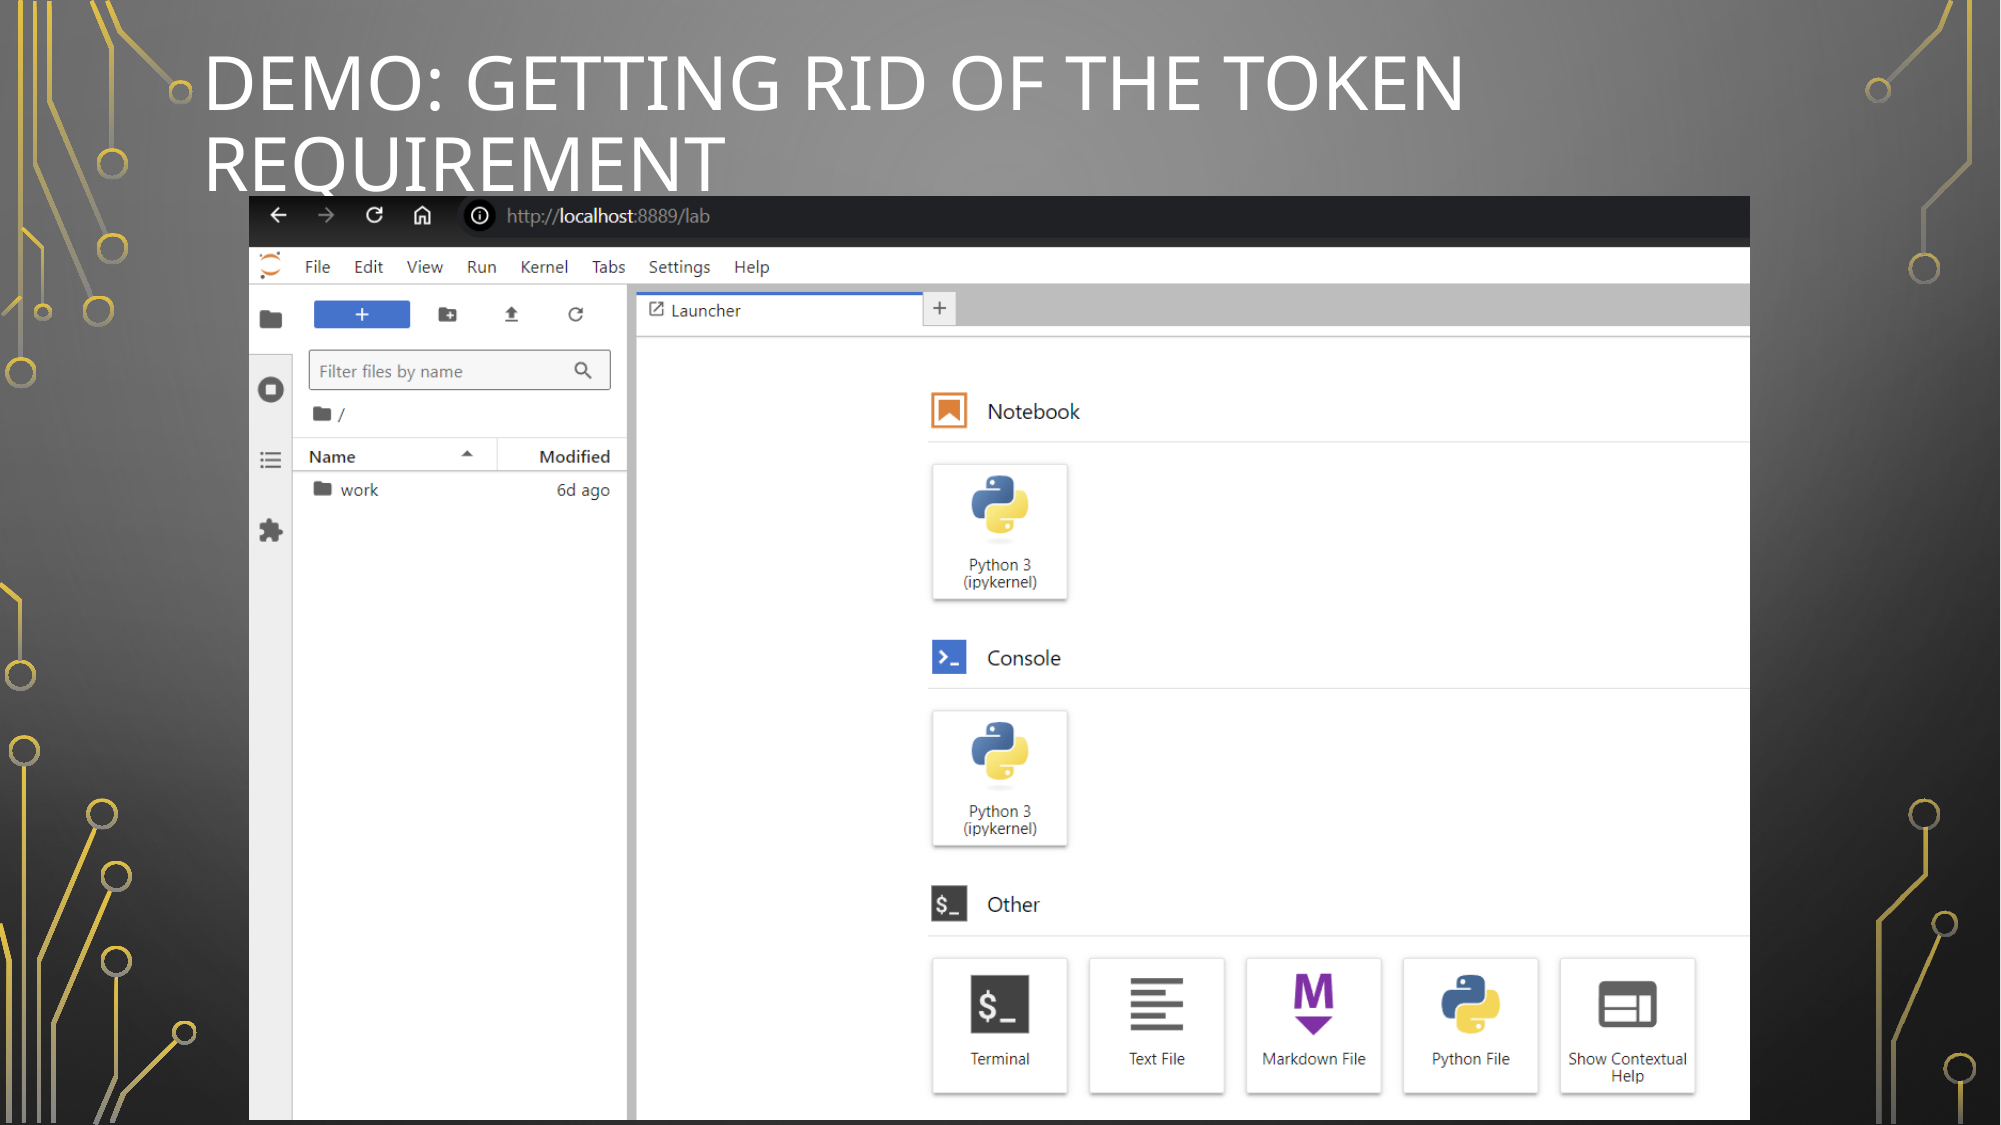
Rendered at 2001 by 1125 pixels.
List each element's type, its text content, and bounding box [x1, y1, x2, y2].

picture [249, 195, 1750, 1120]
title Demo: getting rid of the token requirement [187, 5, 1813, 248]
